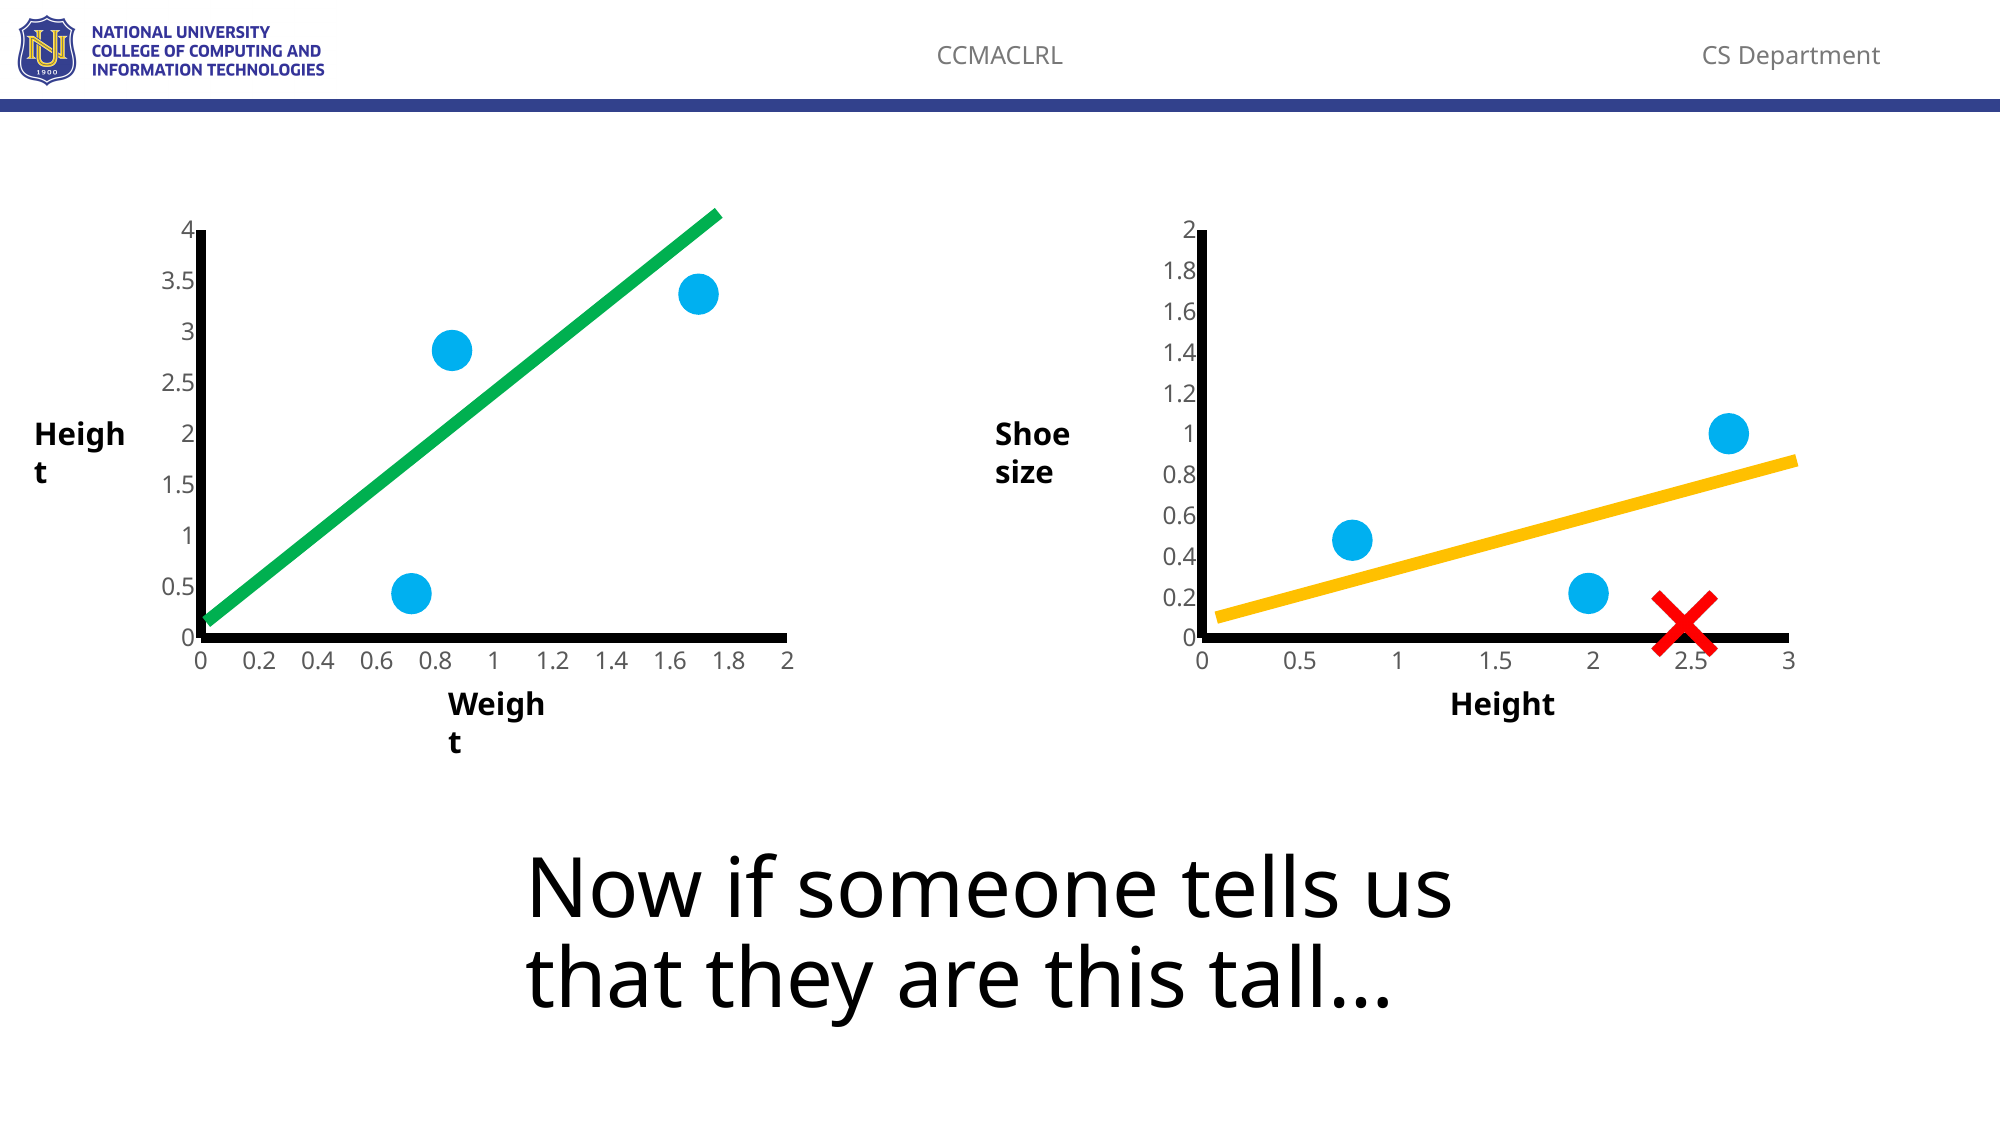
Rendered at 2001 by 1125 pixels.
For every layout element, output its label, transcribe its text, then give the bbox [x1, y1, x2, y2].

text_box Shoe size [980, 407, 1146, 497]
chart [1162, 212, 1798, 678]
picture [0, 0, 337, 99]
picture [1639, 578, 1730, 669]
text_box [1215, 459, 1798, 619]
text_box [18, 212, 796, 731]
text_box Height [1434, 678, 1571, 767]
list Now if someone tells us that they are this tall… [510, 838, 1559, 1016]
